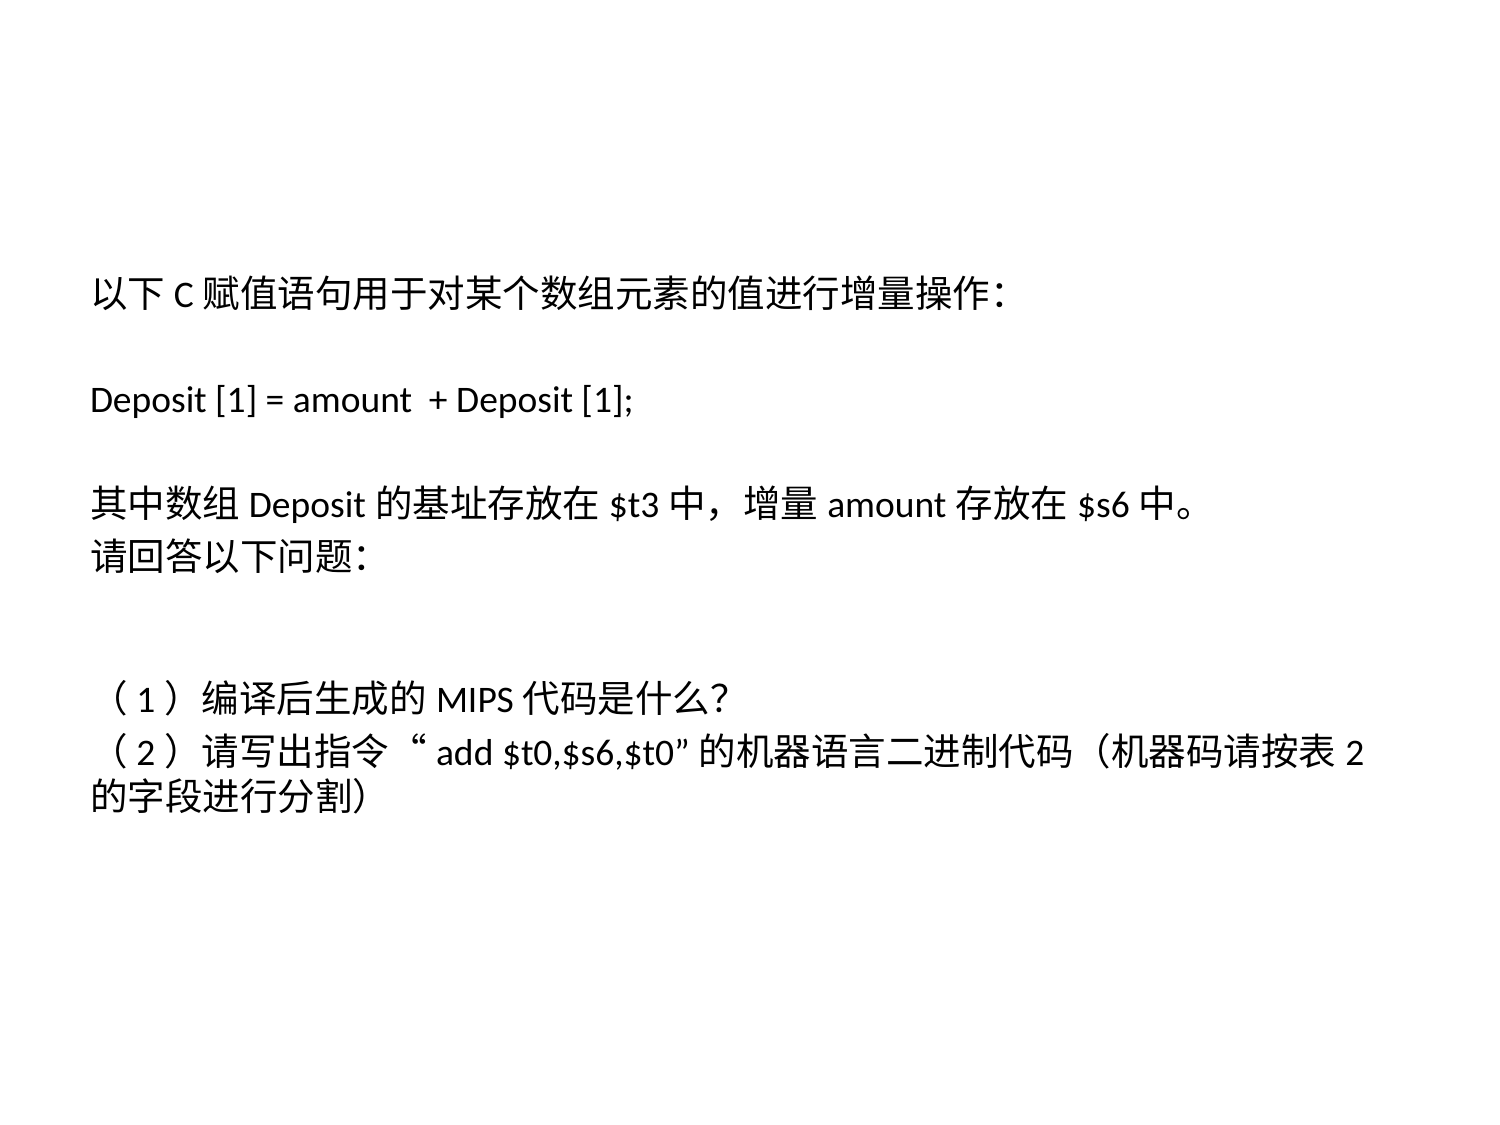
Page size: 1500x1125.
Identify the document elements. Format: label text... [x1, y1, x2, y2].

list 以下C赋值语句用于对某个数组元素的值进行增量操作： Deposit [1] = amount + Deposit [1]; 其中数组Deposit的基址存放在$t3中，增量amount存放在$s6中。 请回答以下问题： （1）编译后生成的MIPS代码是什么？ （2）请写出指令“add $t0,$s6,$t0”的机器语言二进制代码（机器码请按表2的字段进行分割） [75, 262, 1425, 1005]
